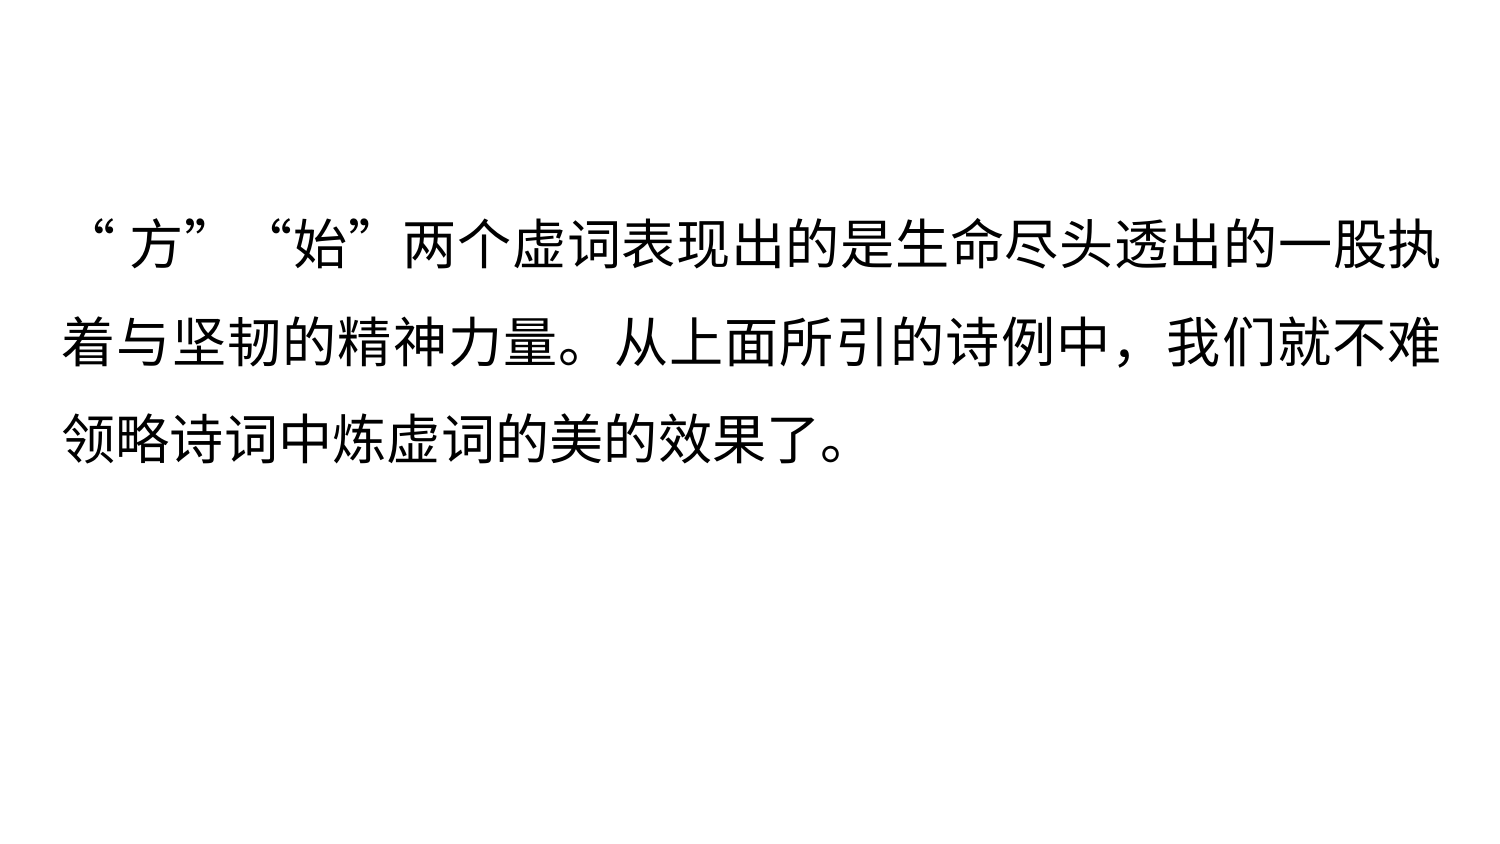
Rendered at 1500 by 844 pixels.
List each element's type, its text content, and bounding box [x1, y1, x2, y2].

text_box “方”“始”两个虚词表现出的是生命尽头透出的一股执着与坚韧的精神力量。从上面所引的诗例中，我们就不难领略诗词中炼虚词的美的效果了。 [46, 170, 1457, 478]
